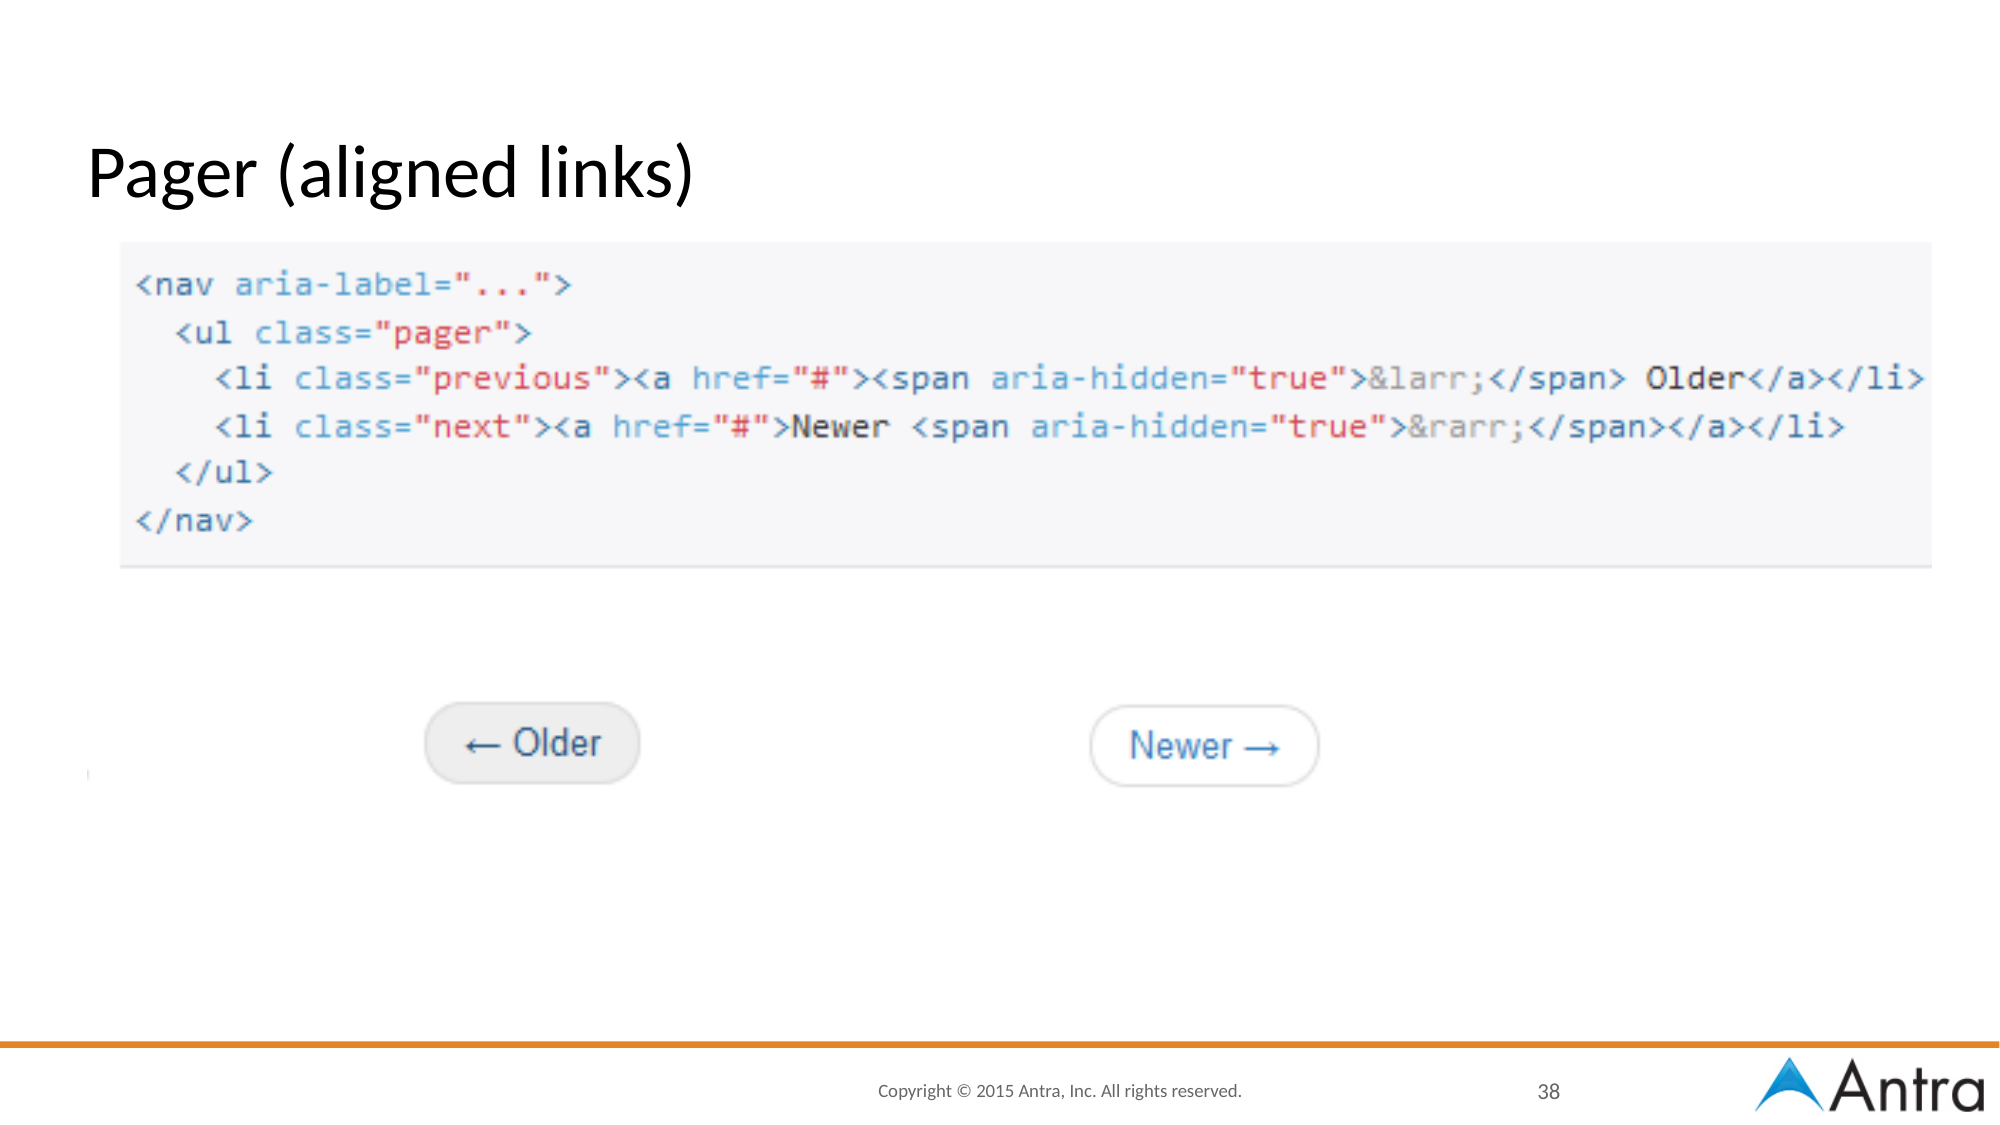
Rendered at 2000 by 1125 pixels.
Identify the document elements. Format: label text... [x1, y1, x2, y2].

title Pager (aligned links) [87, 66, 1913, 213]
slide_number 38 [1498, 1075, 1561, 1106]
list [86, 241, 1932, 808]
picture [1744, 1048, 1994, 1122]
